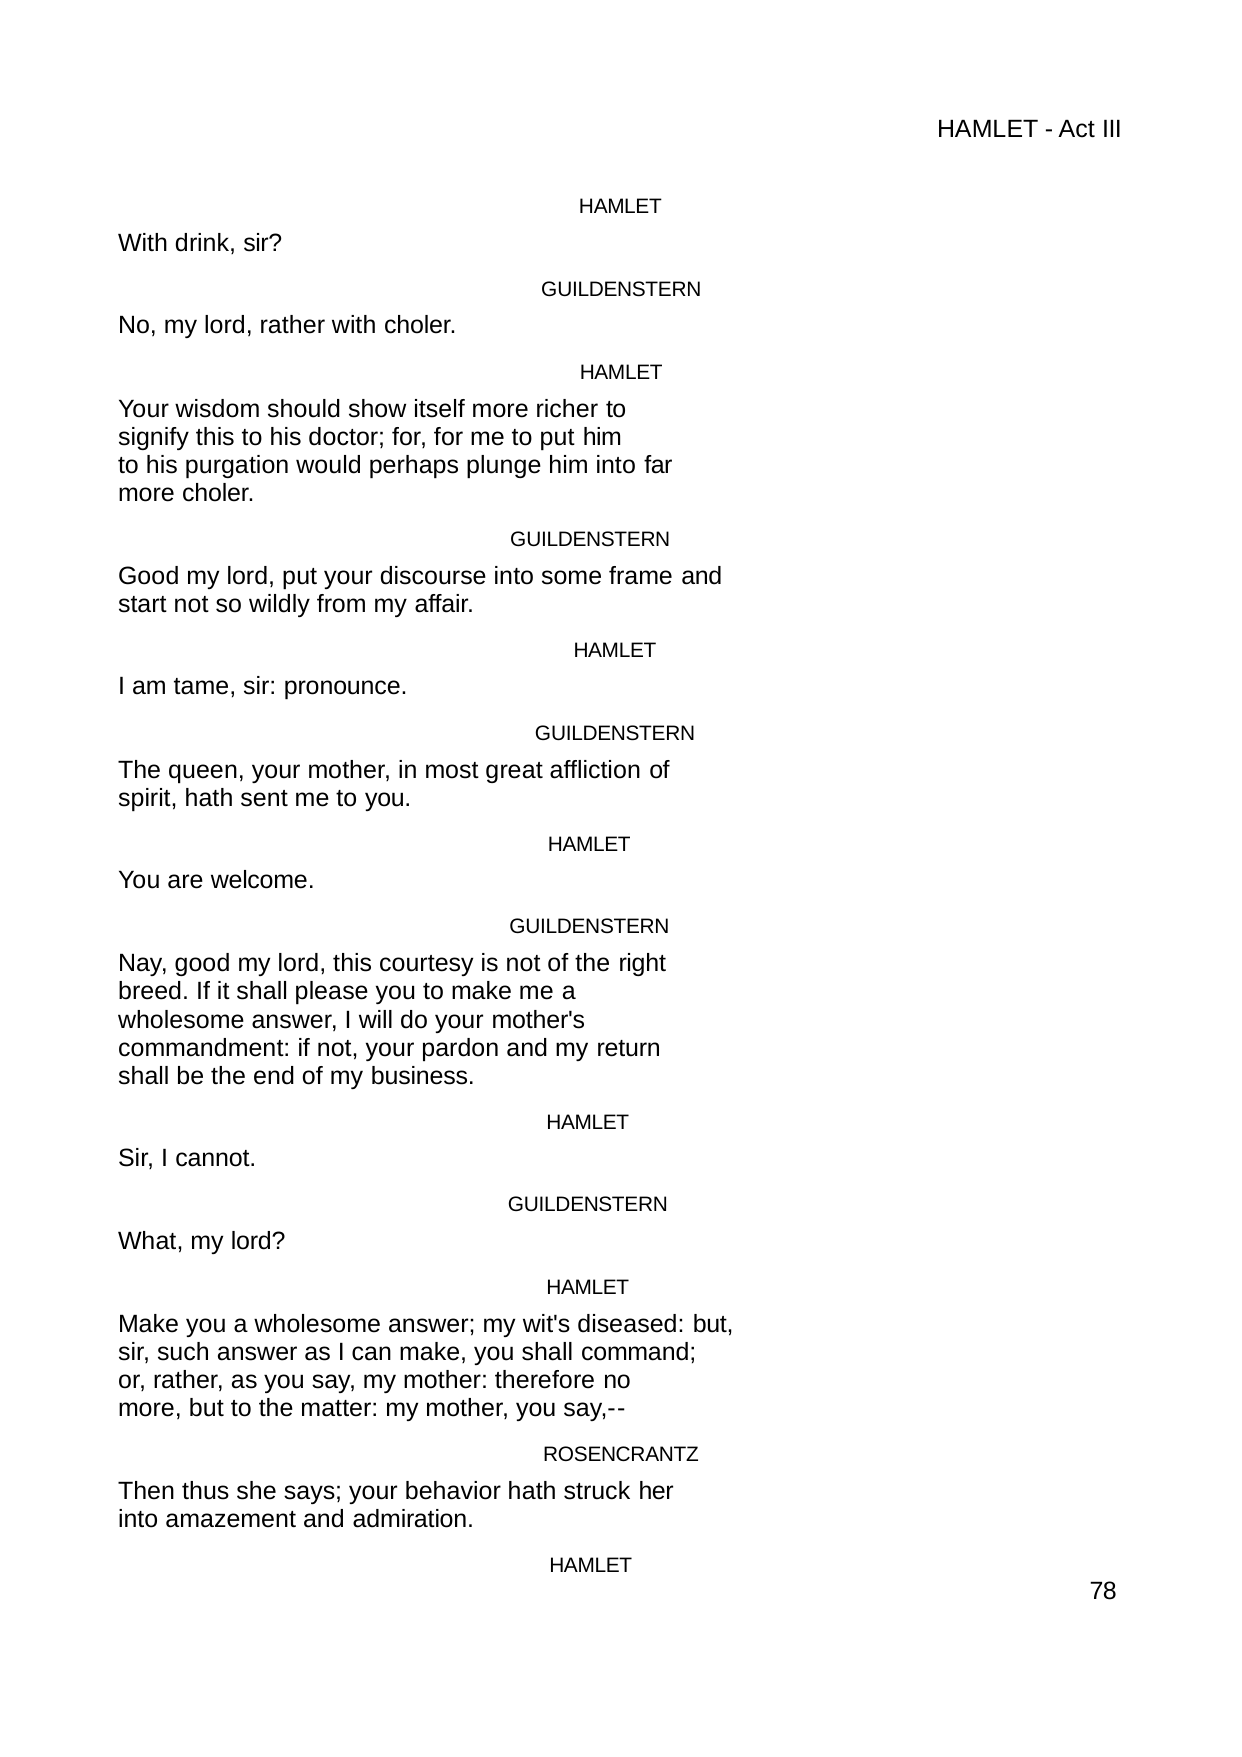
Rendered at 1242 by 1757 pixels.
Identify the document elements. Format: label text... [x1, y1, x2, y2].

text_box With drink, sir? [115, 224, 286, 257]
text_box GUILDENSTERN No, my lord, rather with choler. HAMLET Your wisdom should show itself more richer to signify this to his doctor; for, for me to put him to his purgation would perhaps plunge him into far more choler. GUILDENSTERN Good my lord, put your discourse into some frame and start not so wildly from my affair. HAMLET I am tame, sir: pronounce. GUILDENSTERN The queen, your mother, in most great affliction of spirit, hath sent me to you. HAMLET You are welcome. GUILDENSTERN Nay, good my lord, this courtesy is not of the right breed. If it shall please you to make me a wholesome answer, I will do your mother's commandment: if not, your pardon and my return shall be the end of my business. HAMLET Sir, I cannot. GUILDENSTERN What, my lord? HAMLET Make you a wholesome answer; my wit's diseased: but, sir, such answer as I can make, you shall command; or, rather, as you say, my mother: therefore no more, but to the matter: my mother, you say,-- ROSENCRANTZ Then thus she says; your behavior hath struck her into amazement and admiration. HAMLET [116, 267, 736, 1577]
text_box HAMLET [576, 191, 666, 219]
text_box HAMLET - Act III [934, 110, 1127, 143]
slide_number 78 [1069, 1574, 1126, 1757]
